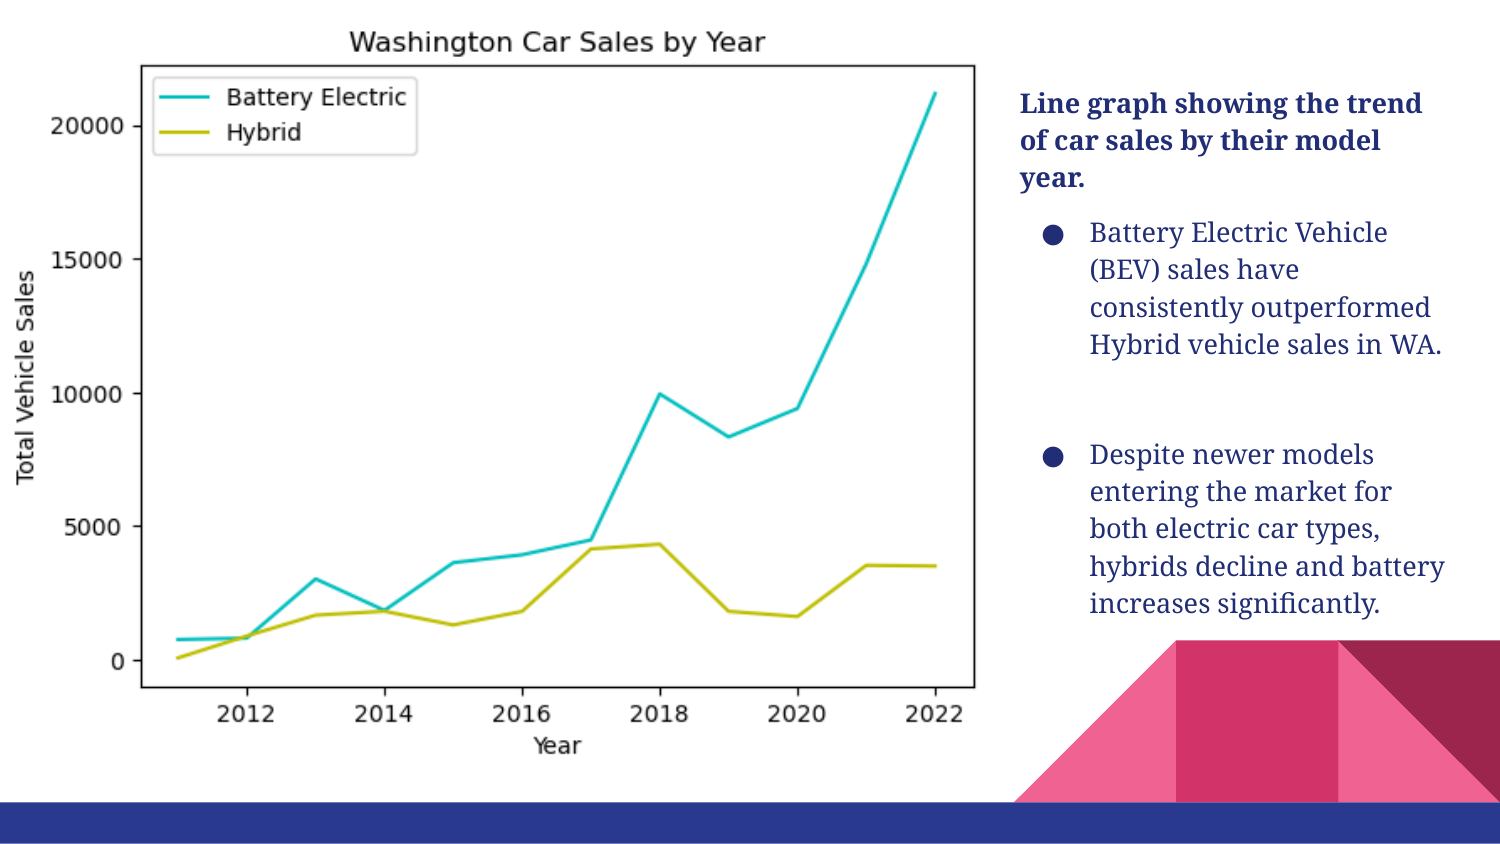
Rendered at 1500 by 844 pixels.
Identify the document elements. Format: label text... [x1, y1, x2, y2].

picture [0, 15, 989, 777]
list Line graph showing the trend of car sales by their model year. Battery Electric Vehicle (BEV) sales have consistently outperformed Hybrid vehicle sales in WA. Despite newer models entering the market for both electric car types, hybrids decline and battery increases significantly. [1004, 66, 1462, 694]
